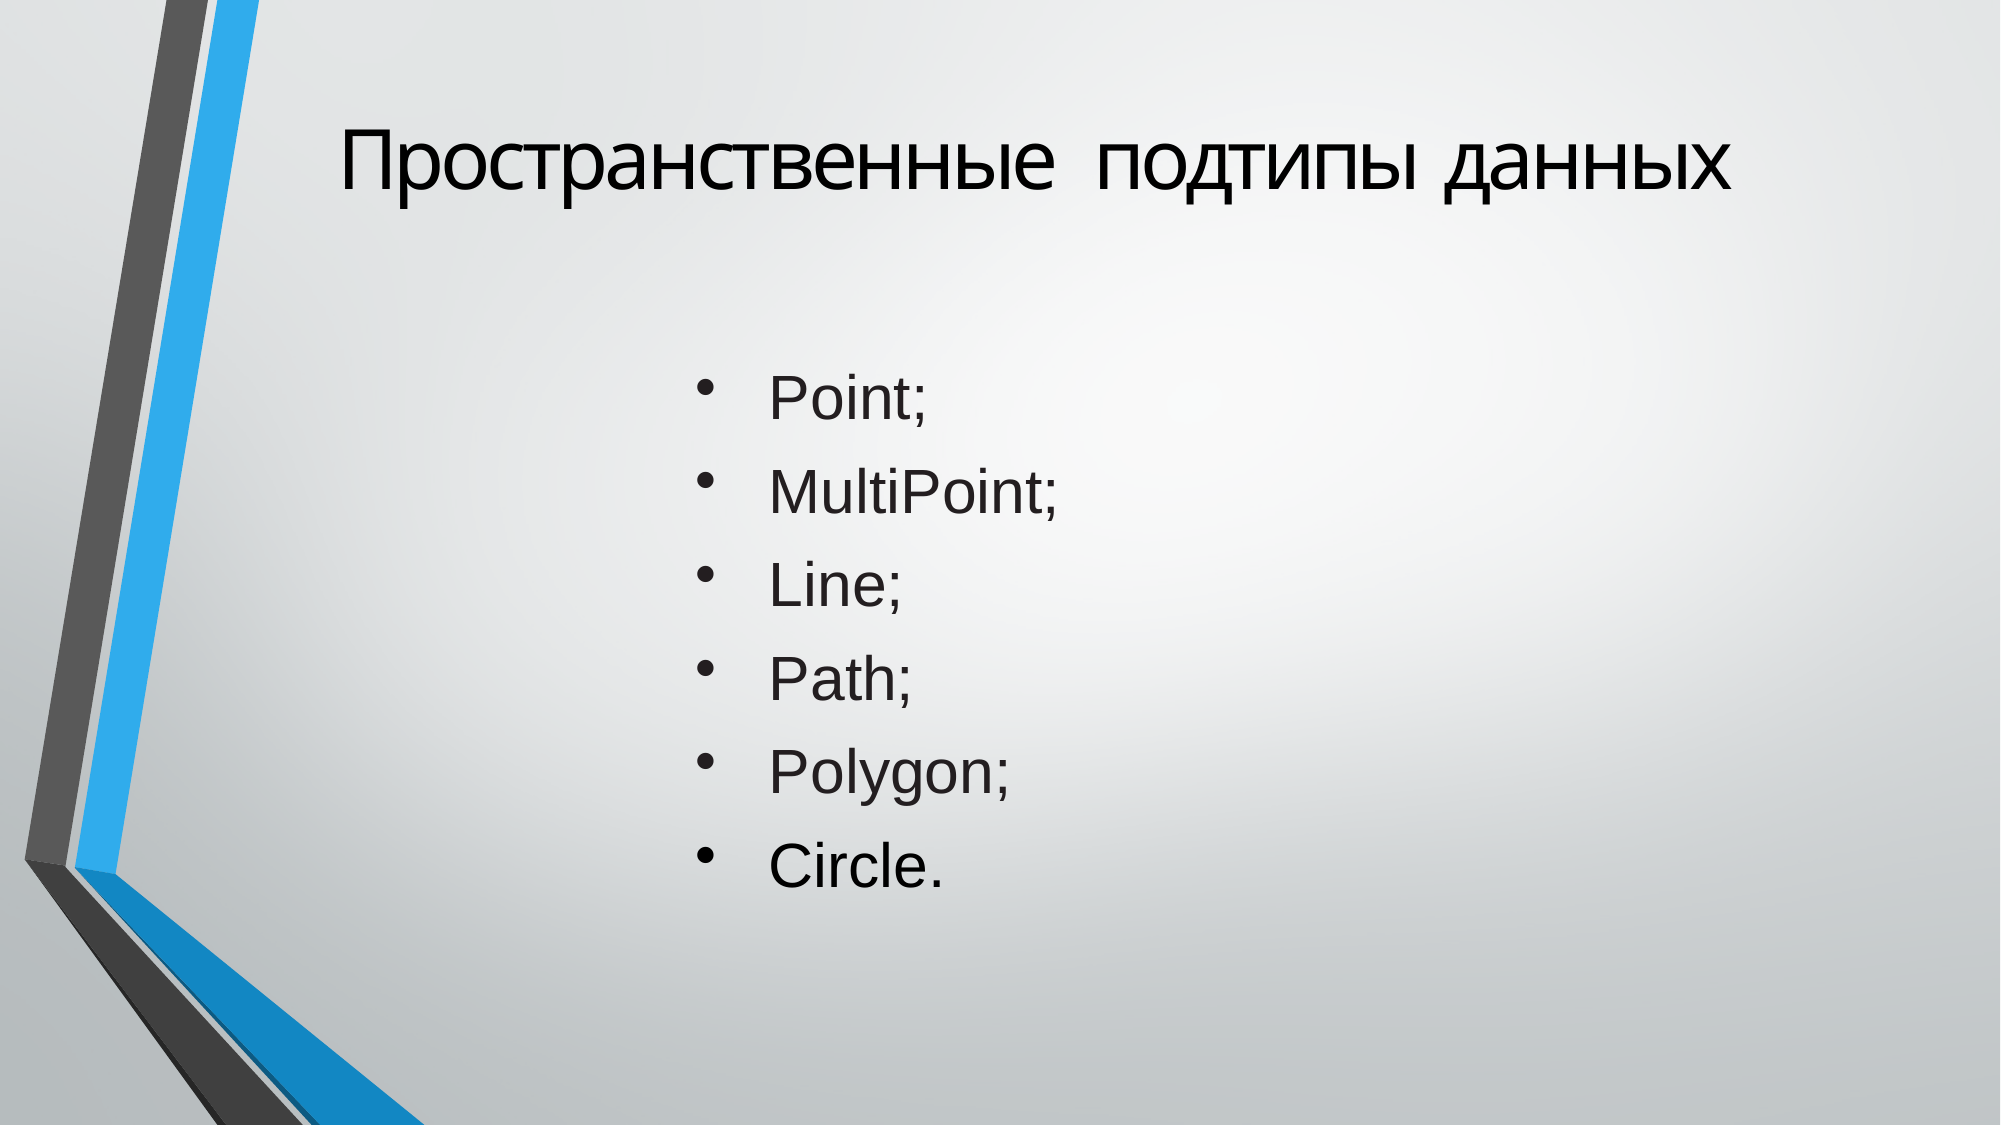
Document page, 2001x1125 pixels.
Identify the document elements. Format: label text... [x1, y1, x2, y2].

text_box Point; MultiPoint; Line; Path; Polygon; Circle. [694, 337, 1471, 900]
title Пространственные подтипы данных [200, 7, 1871, 207]
